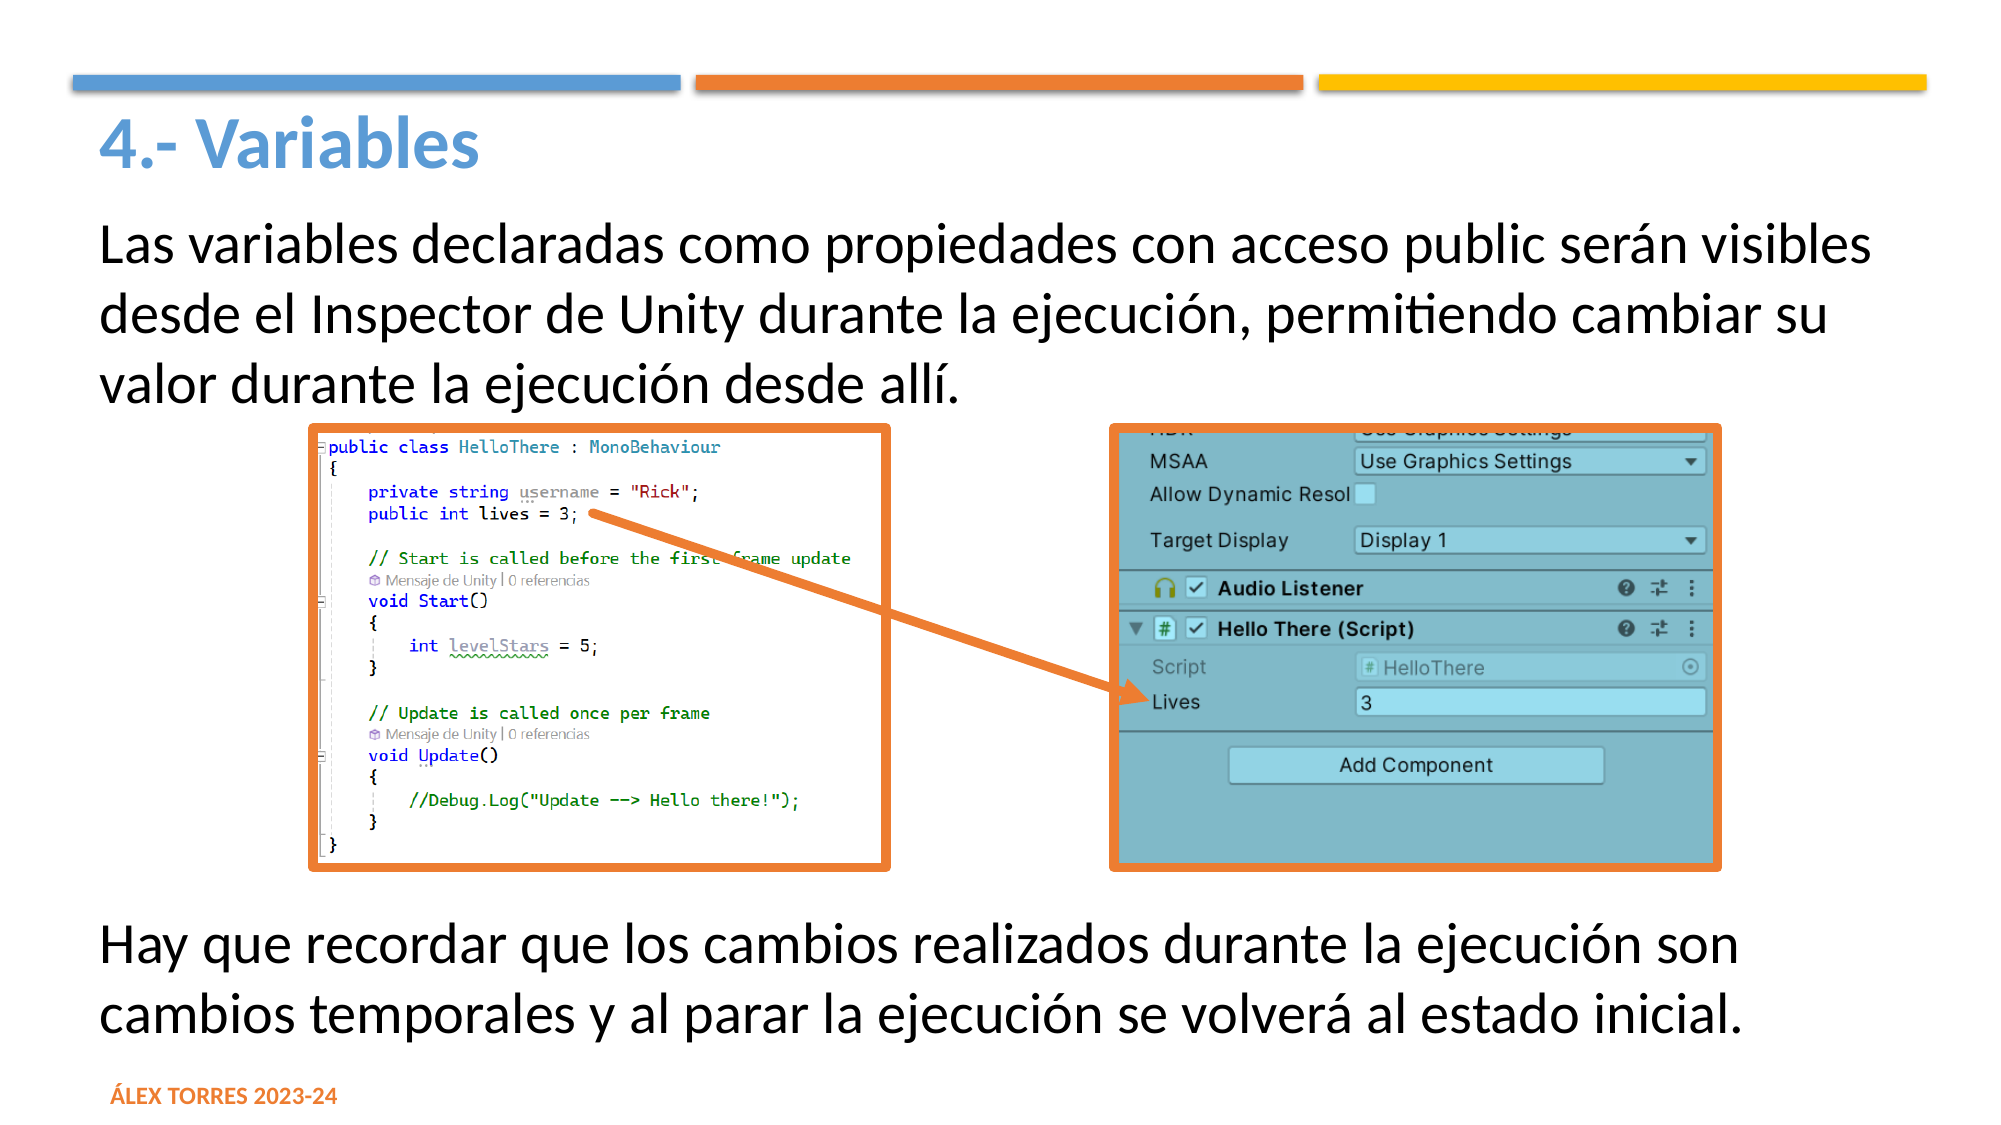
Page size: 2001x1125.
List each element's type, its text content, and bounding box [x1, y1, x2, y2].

picture [317, 432, 882, 864]
text_box Las variables declaradas como propiedades con acceso public serán visibles desde el Inspector de Unity durante la ejecución, permitiendo cambiar su valor durante la ejecución desde allí. Hay que recordar que los cambios realizados durante la ejecución son cambios temporales y al parar la ejecución se volverá al estado inicial. [85, 190, 1915, 1074]
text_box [592, 512, 1151, 702]
picture [1118, 432, 1714, 864]
text_box 4.- Variables [85, 78, 1915, 188]
